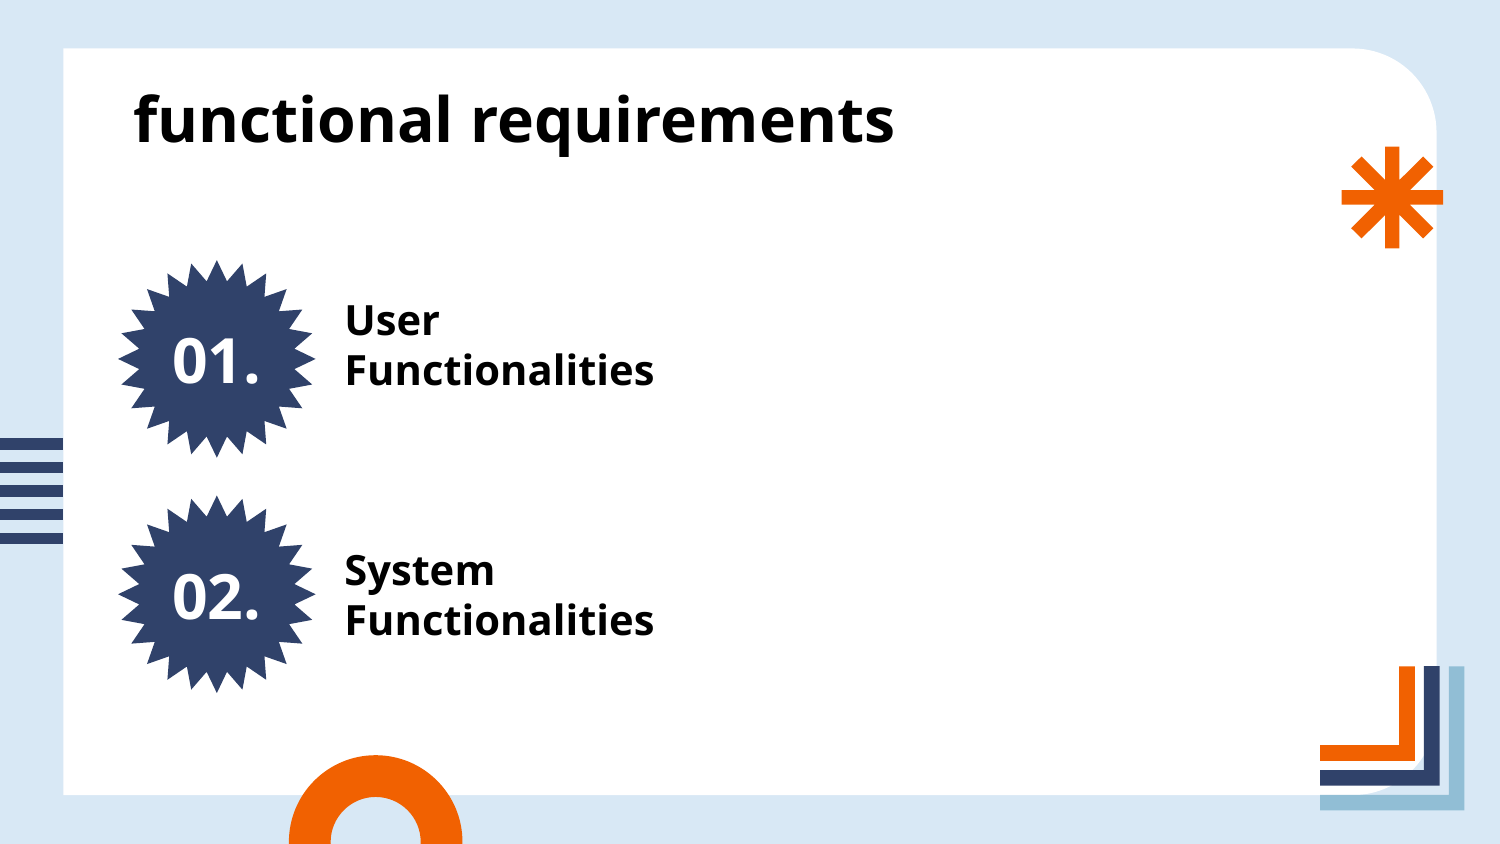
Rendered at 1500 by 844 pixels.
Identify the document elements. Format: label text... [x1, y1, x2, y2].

text_box [118, 260, 316, 458]
subtitle System Functionalities [329, 579, 709, 659]
title functional requirements [118, 64, 1382, 159]
text_box [118, 495, 316, 694]
text_box [1341, 146, 1444, 249]
title 01. [144, 322, 289, 396]
subtitle User Functionalities [329, 329, 709, 409]
title 02. [144, 557, 289, 631]
